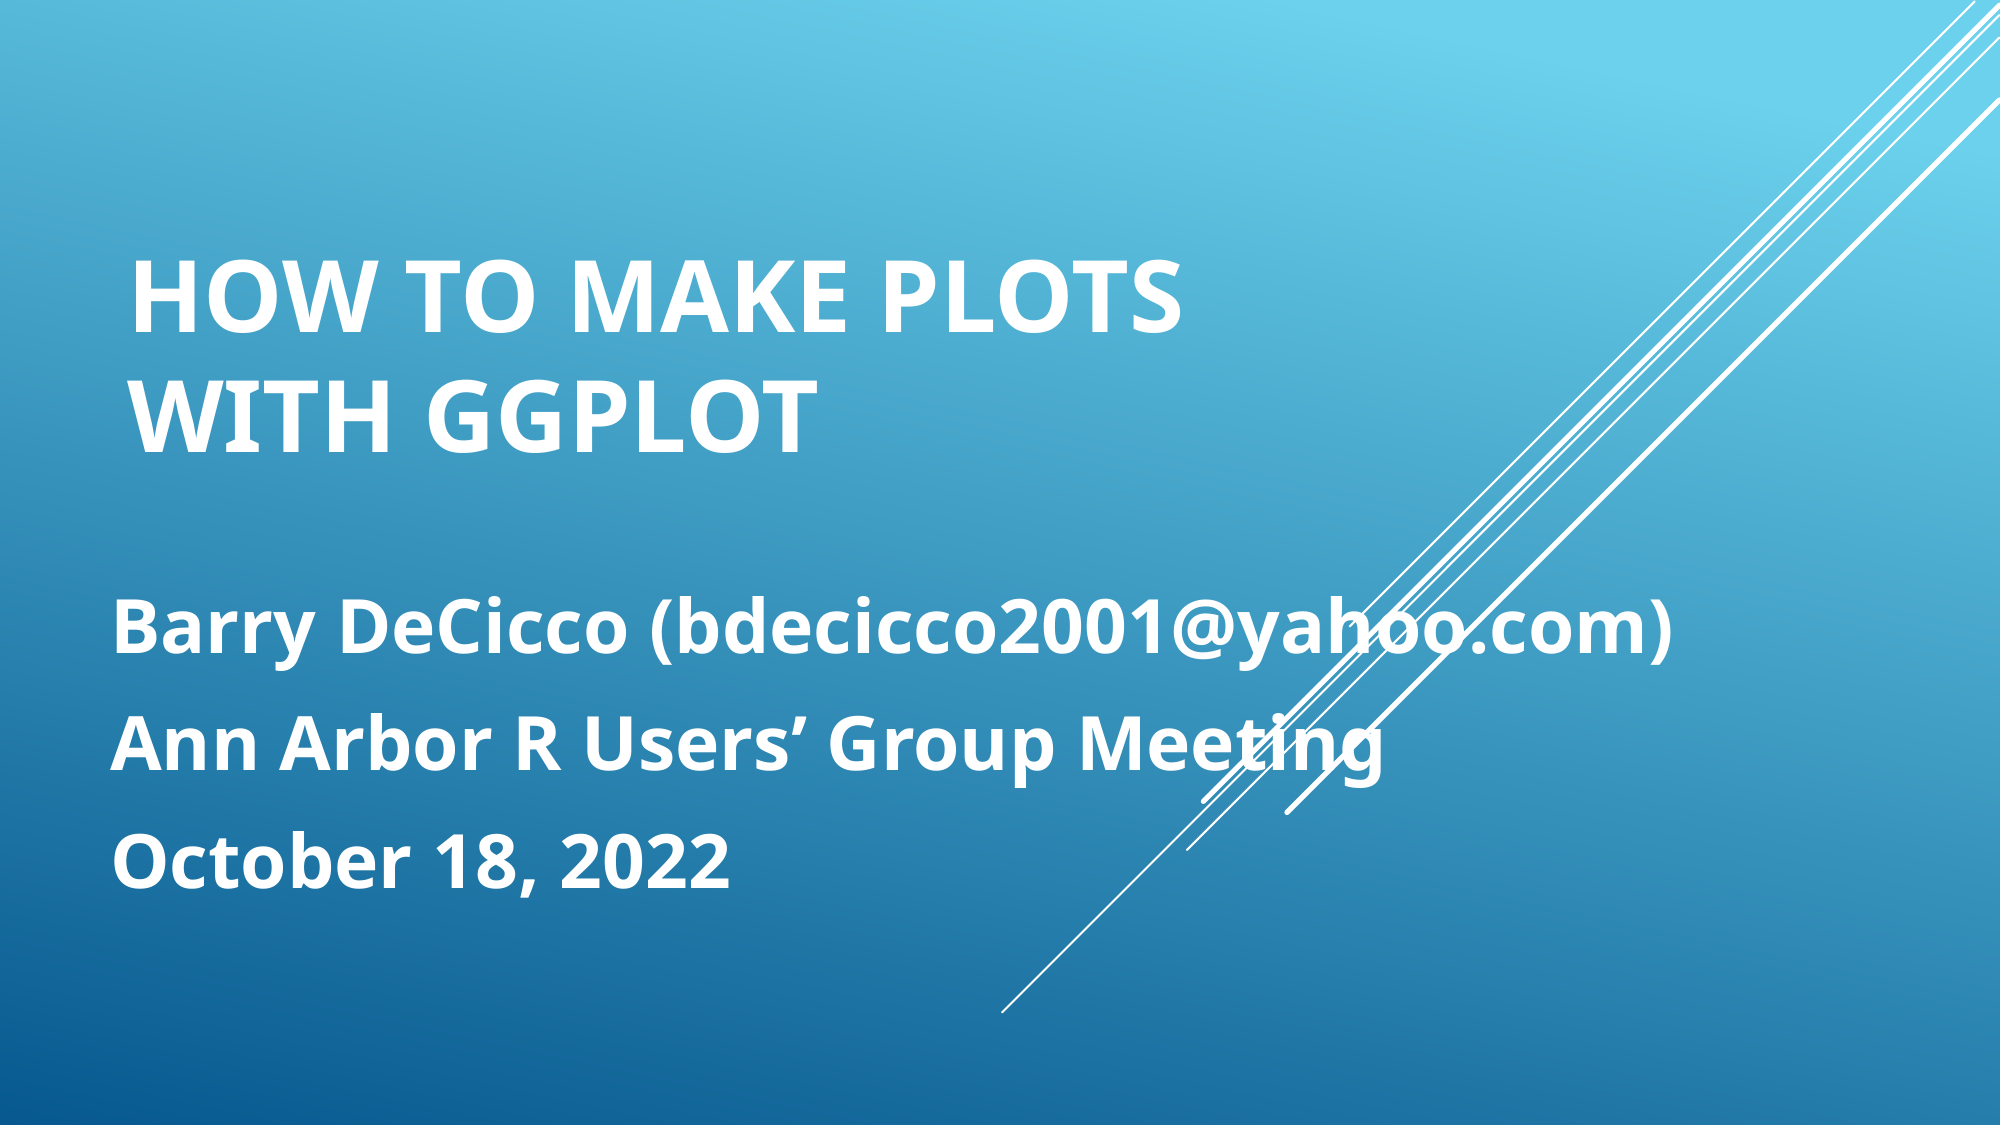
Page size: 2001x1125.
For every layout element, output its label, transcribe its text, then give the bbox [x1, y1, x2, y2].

title How to make plots with ggplot [112, 112, 1425, 570]
subtitle Barry DeCicco (bdecicco2001@yahoo.com) Ann Arbor R Users’ Group Meeting October 18, 2022 [95, 570, 1889, 891]
